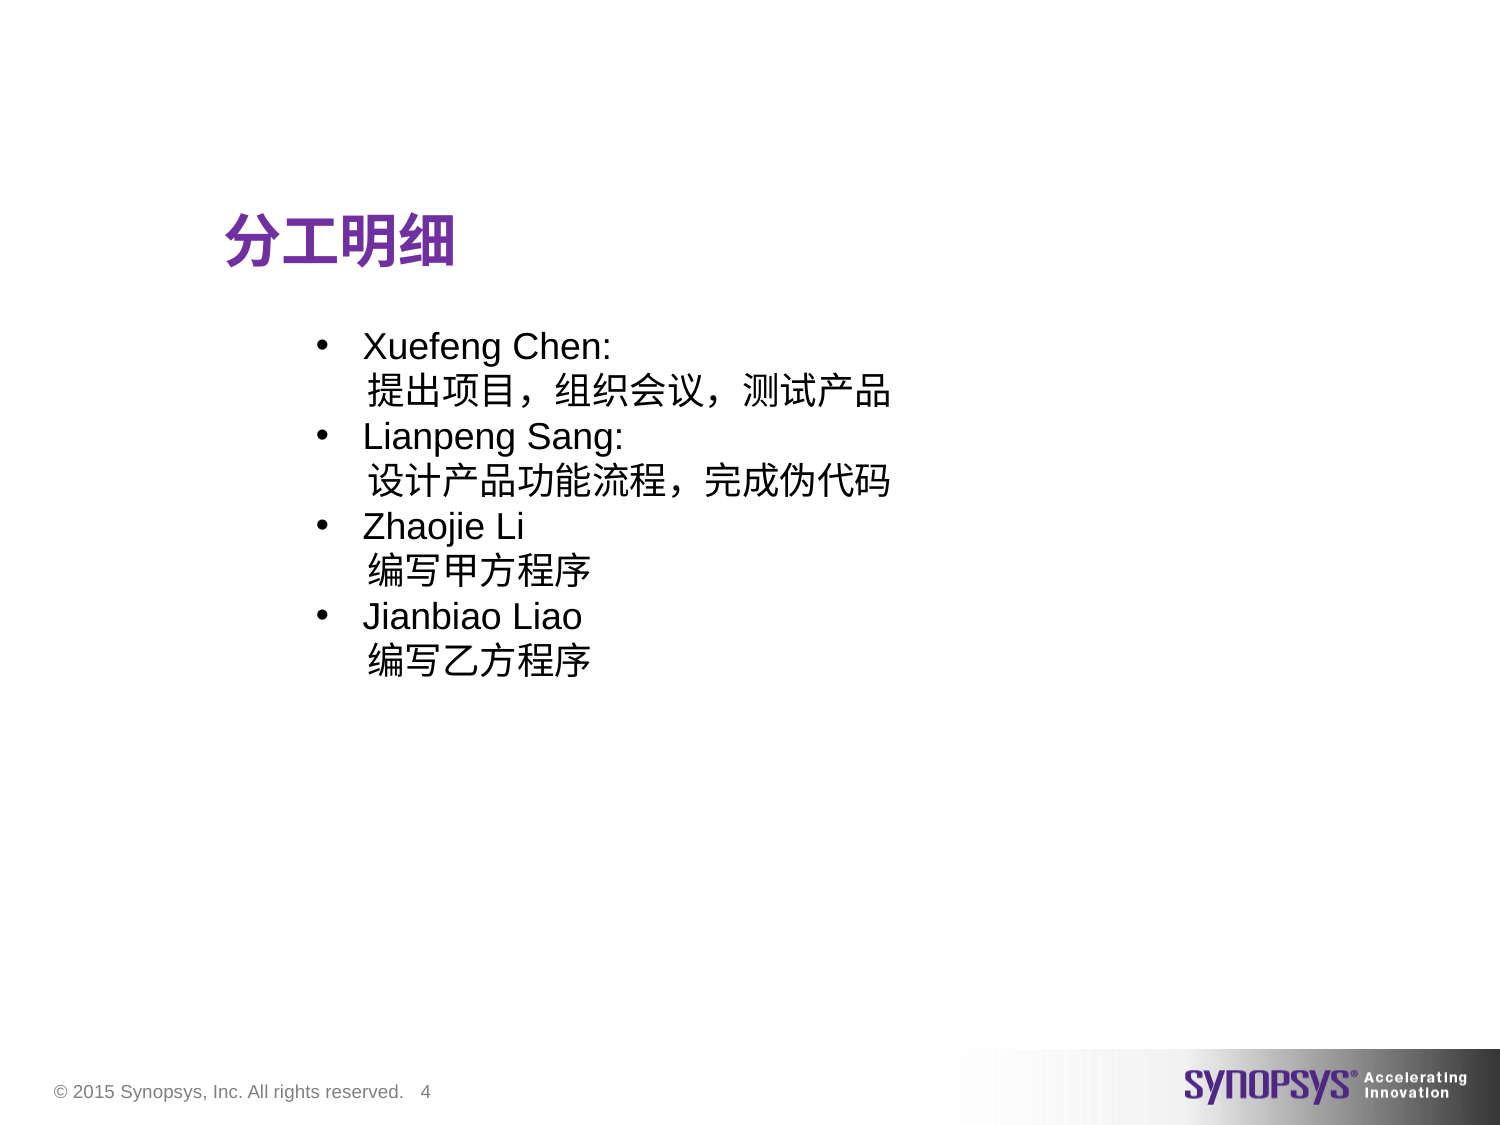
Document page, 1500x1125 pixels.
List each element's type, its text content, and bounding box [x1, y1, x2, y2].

text_box Xuefeng Chen: 提出项目，组织会议，测试产品 Lianpeng Sang: 设计产品功能流程，完成伪代码 Zhaojie Li 编写甲方程序 Jianbiao Liao 编写乙方程序 [301, 314, 1046, 690]
text_box 分工明细 [208, 196, 472, 281]
picture [0, 1049, 1500, 1125]
